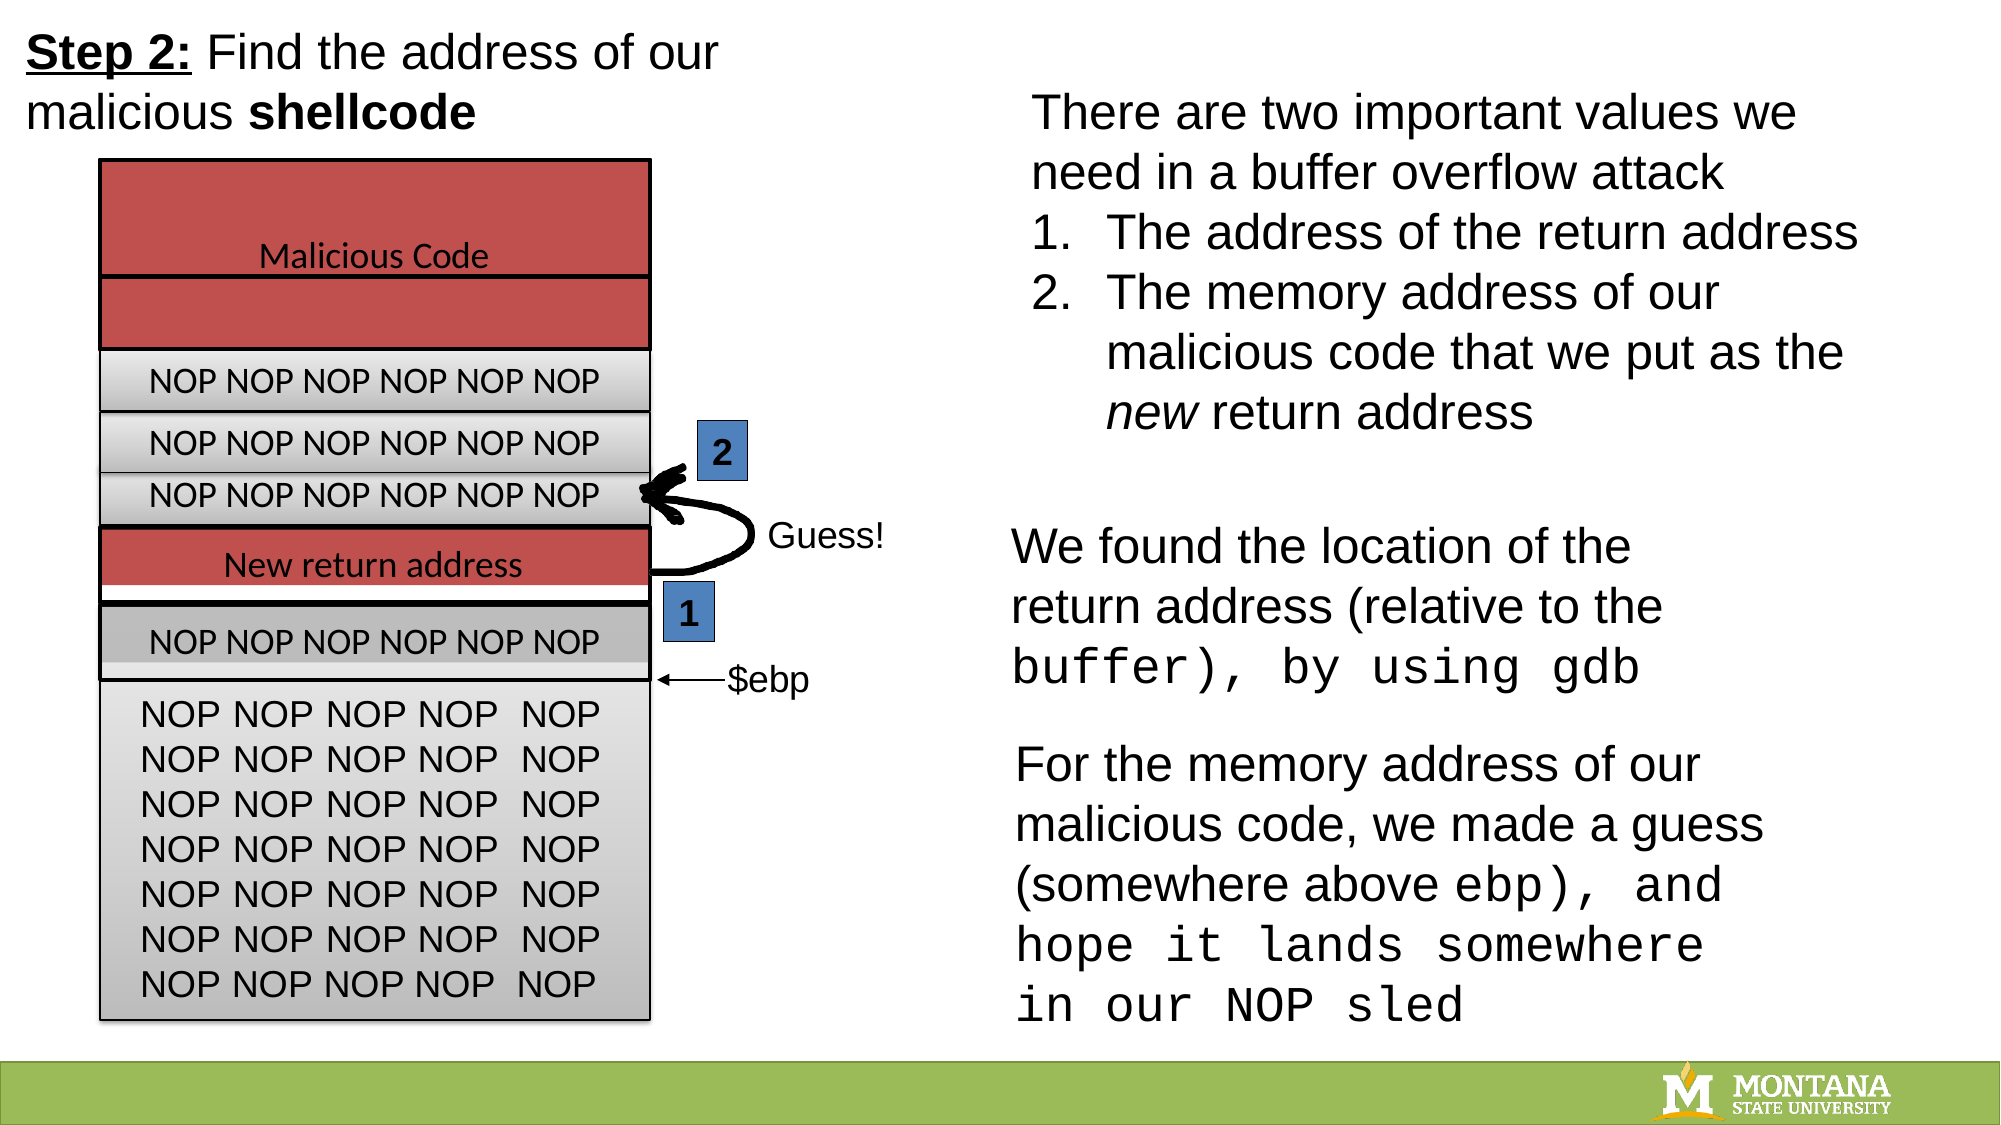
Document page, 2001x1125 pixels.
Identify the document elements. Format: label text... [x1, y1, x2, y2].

text_box 1 [663, 583, 715, 642]
text_box 2 [697, 420, 748, 461]
text_box We found the location of the return address (relative to the buffer), by using gdb [996, 505, 1786, 701]
picture [639, 462, 755, 577]
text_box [1892, 1060, 2000, 1125]
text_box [97, 157, 653, 341]
text_box Step 2: Find the address of our malicious shellcode [23, 17, 856, 140]
text_box There are two important values we need in a buffer overflow attack The address of the return address The memory address of our malicious code that we put as the new return address [1016, 72, 1892, 447]
picture [1649, 1060, 1892, 1122]
text_box New return address [102, 557, 649, 586]
text_box $ebp [725, 652, 849, 700]
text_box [0, 1060, 1647, 1125]
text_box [93, 505, 634, 550]
text_box Guess! [765, 508, 889, 556]
text_box For the memory address of our malicious code, we made a guess (somewhere above ebp), and hope it lands somewhere in our NOP sled [999, 724, 1790, 1039]
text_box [91, 441, 658, 498]
text_box [100, 557, 651, 599]
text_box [91, 342, 658, 436]
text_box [91, 600, 658, 1031]
